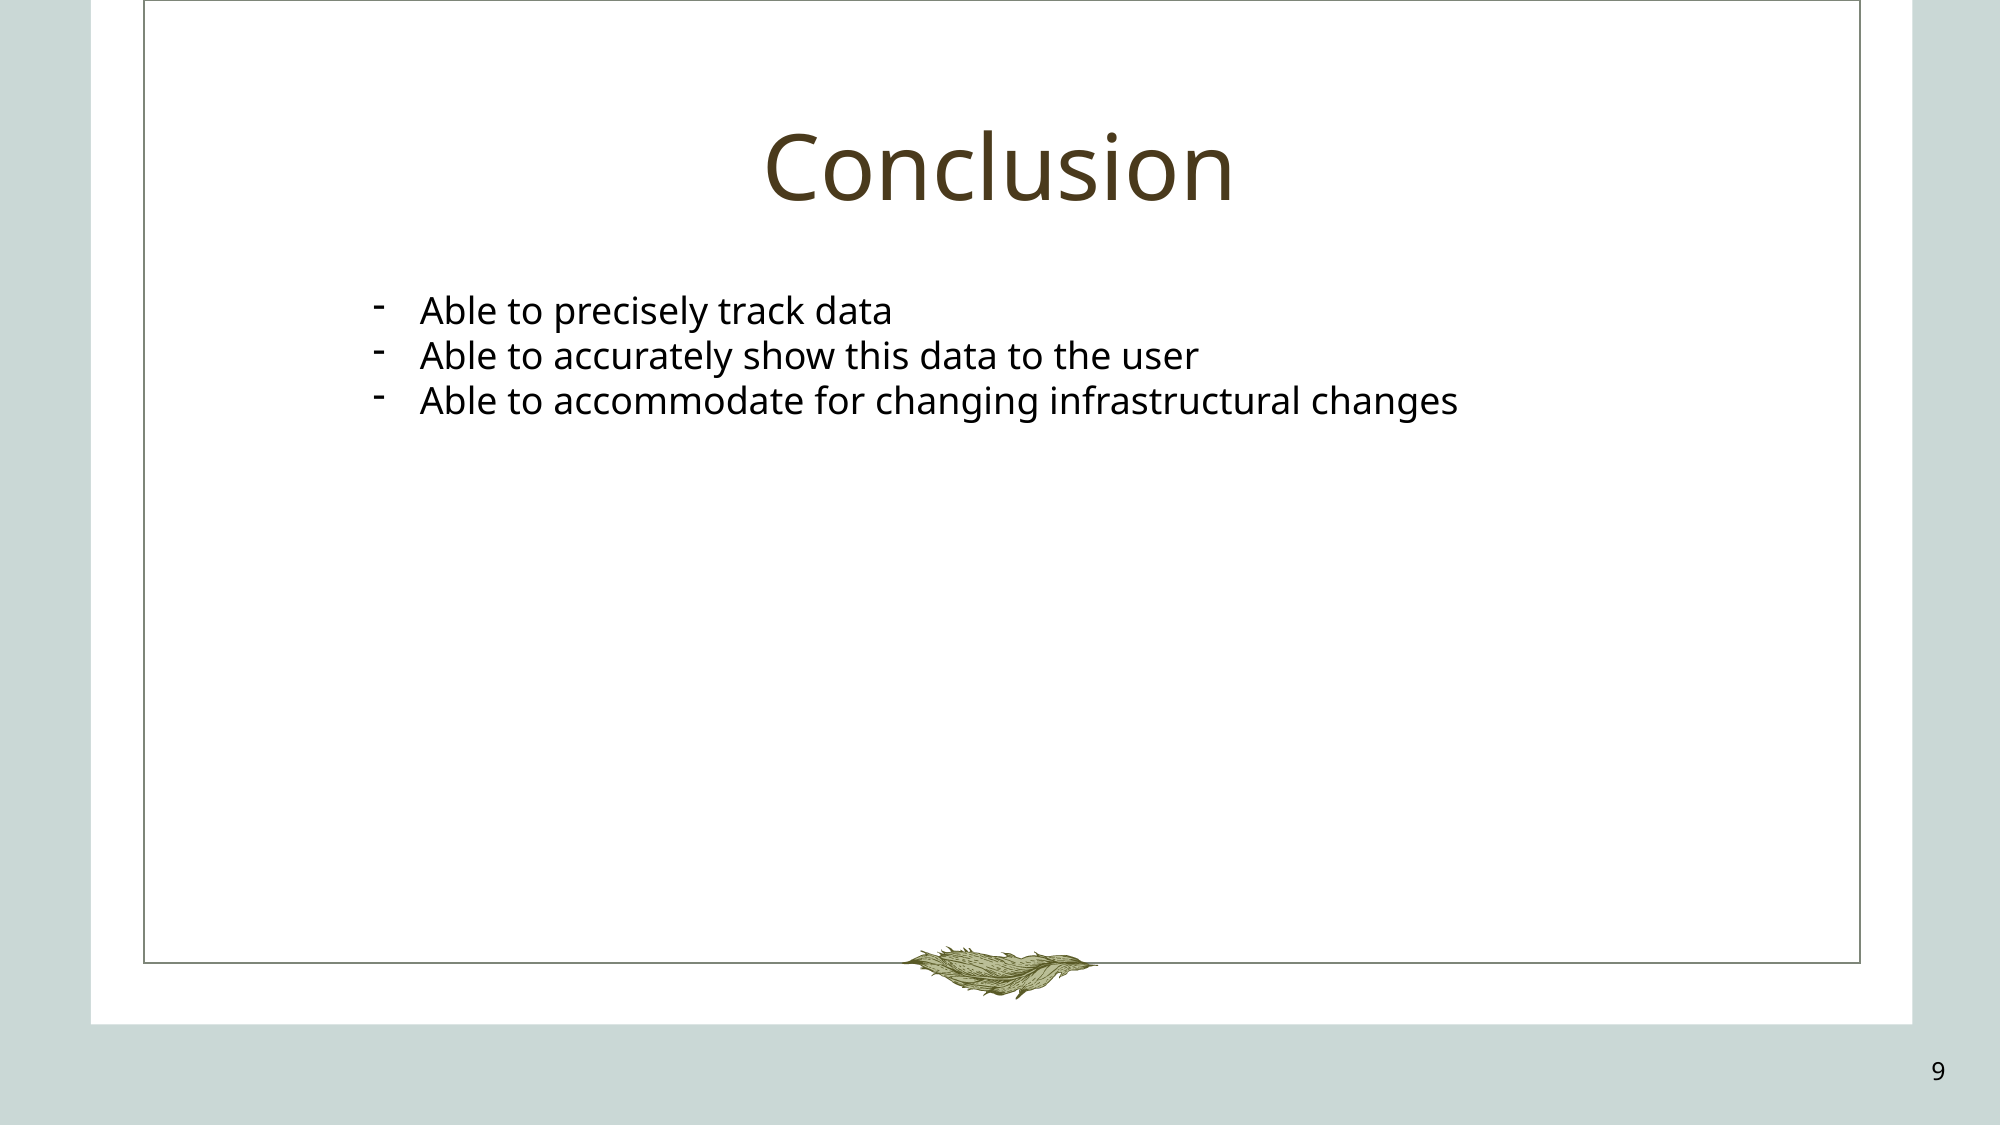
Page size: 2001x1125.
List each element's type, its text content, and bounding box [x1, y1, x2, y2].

slide_number 9 [1510, 1042, 1961, 1103]
title Conclusion [62, 62, 1938, 280]
text_box Able to precisely track data Able to accurately show this data to the user Able to accommodate for changing infrastructural changes [358, 279, 1646, 430]
picture [900, 941, 1099, 1000]
